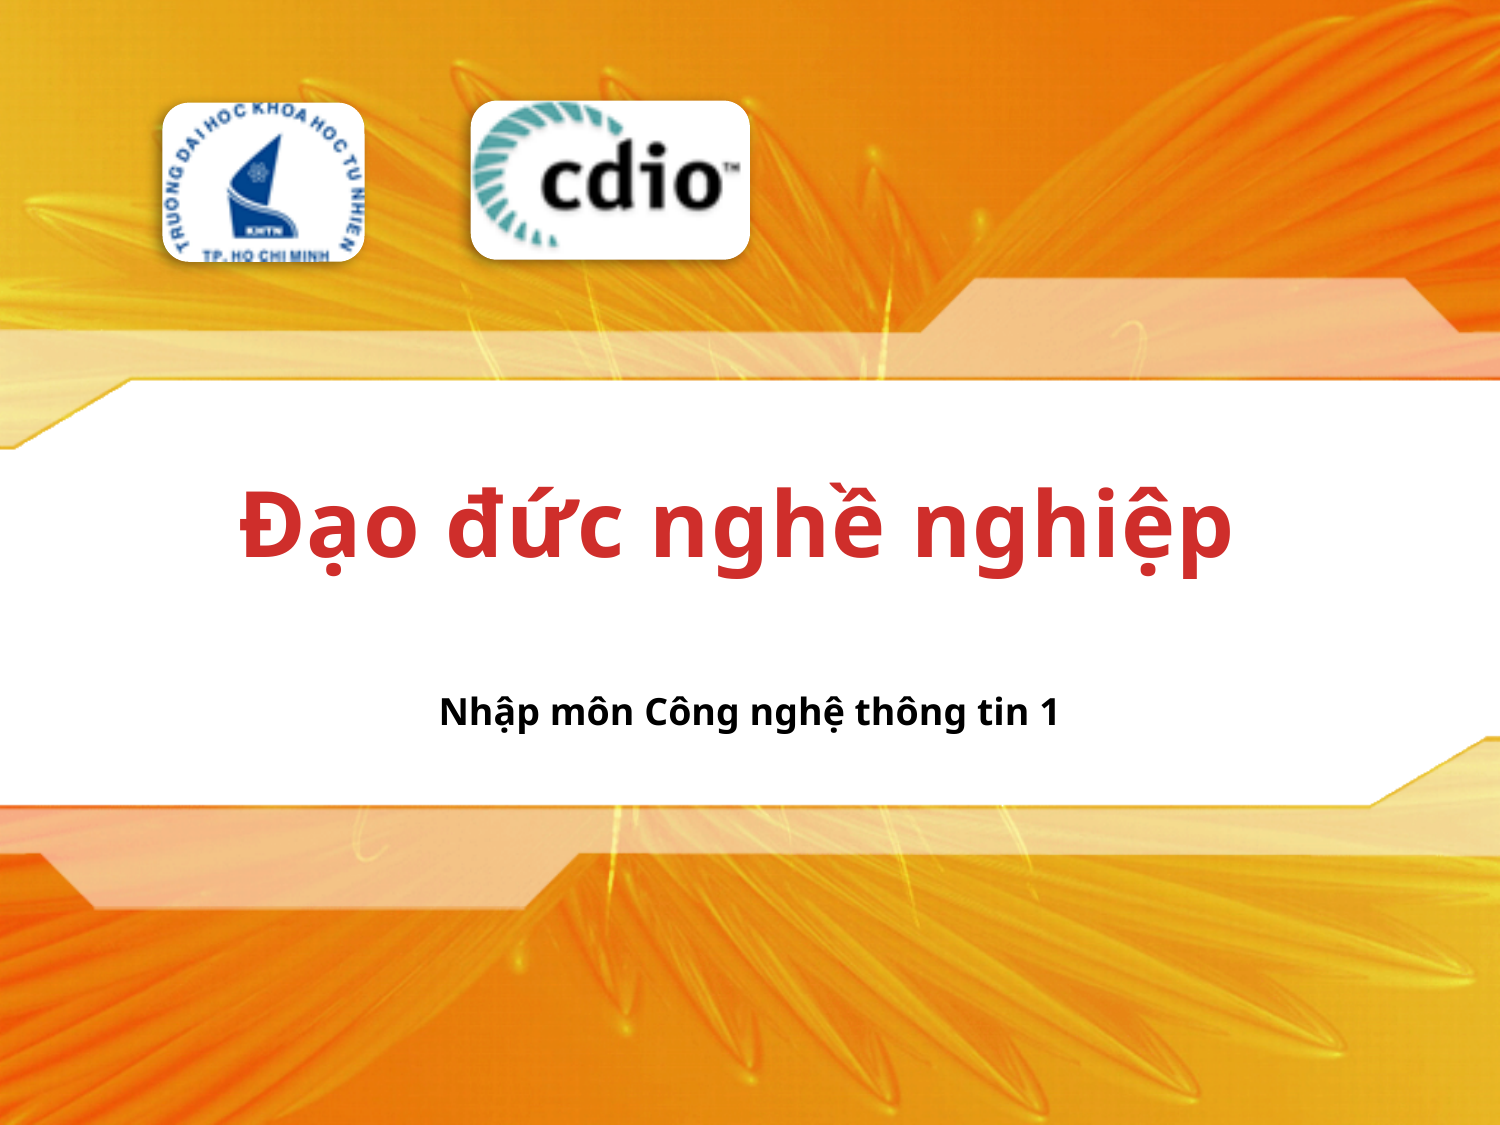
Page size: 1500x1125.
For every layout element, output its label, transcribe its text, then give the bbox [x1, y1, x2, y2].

title Đạo đức nghề nghiệp [37, 399, 1438, 642]
subtitle Nhập môn Công nghệ thông tin 1 [225, 680, 1275, 806]
picture [0, 682, 1500, 1125]
picture [0, 0, 1500, 463]
